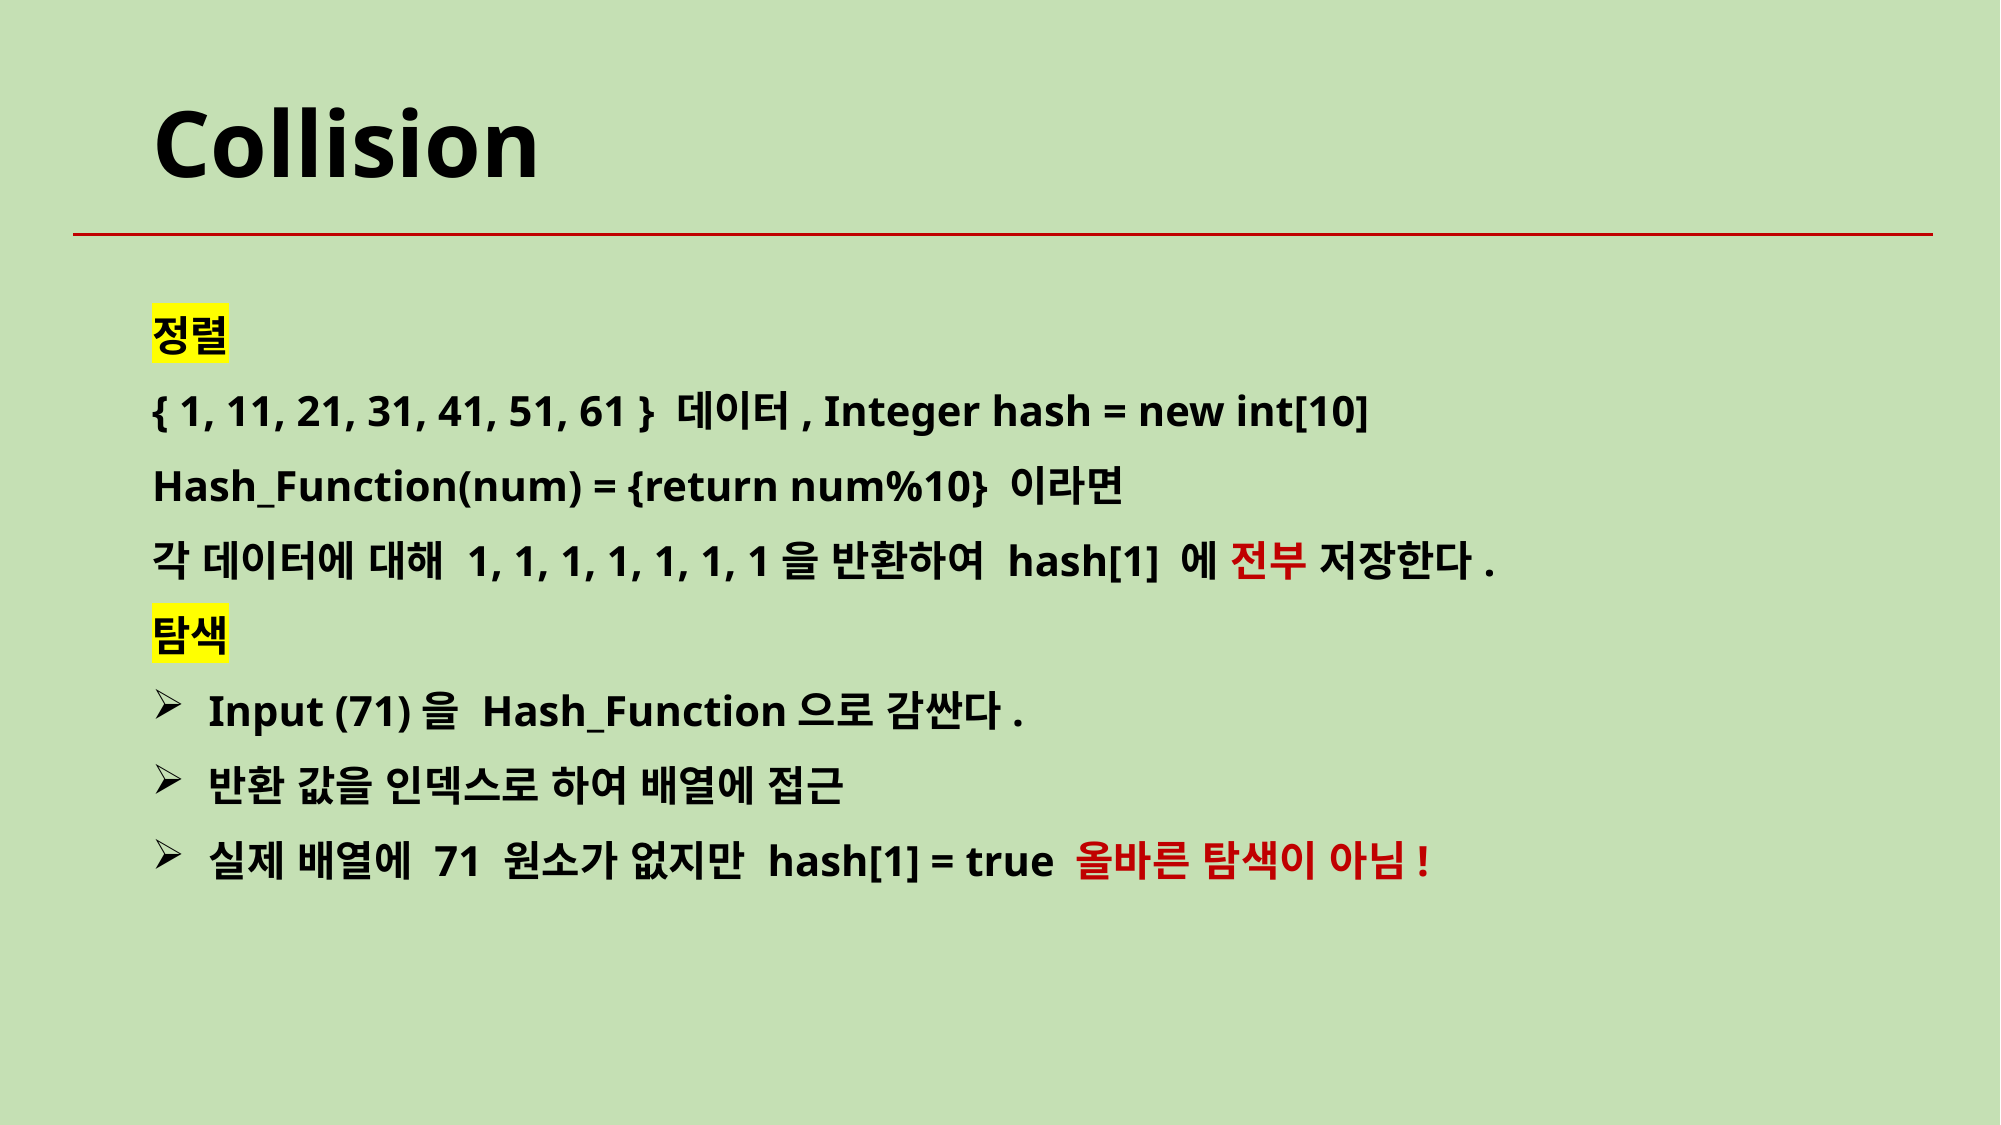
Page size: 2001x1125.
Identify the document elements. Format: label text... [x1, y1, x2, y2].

title Collision [137, 59, 1863, 233]
text_box 정렬 { 1, 11, 21, 31, 41, 51, 61 } 데이터, Integer hash = new int[10] Hash_Function(num) = {return num%10} 이라면 각 데이터에 대해 1, 1, 1, 1, 1, 1, 1을 반환하여 hash[1] 에 전부 저장한다. 탐색 Input (71)을 Hash_Function으로 감싼다. 반환 값을 인덱스로 하여 배열에 접근 실제 배열에 71 원소가 없지만 hash[1] = true 올바른 탐색이 아님! [137, 277, 1811, 892]
